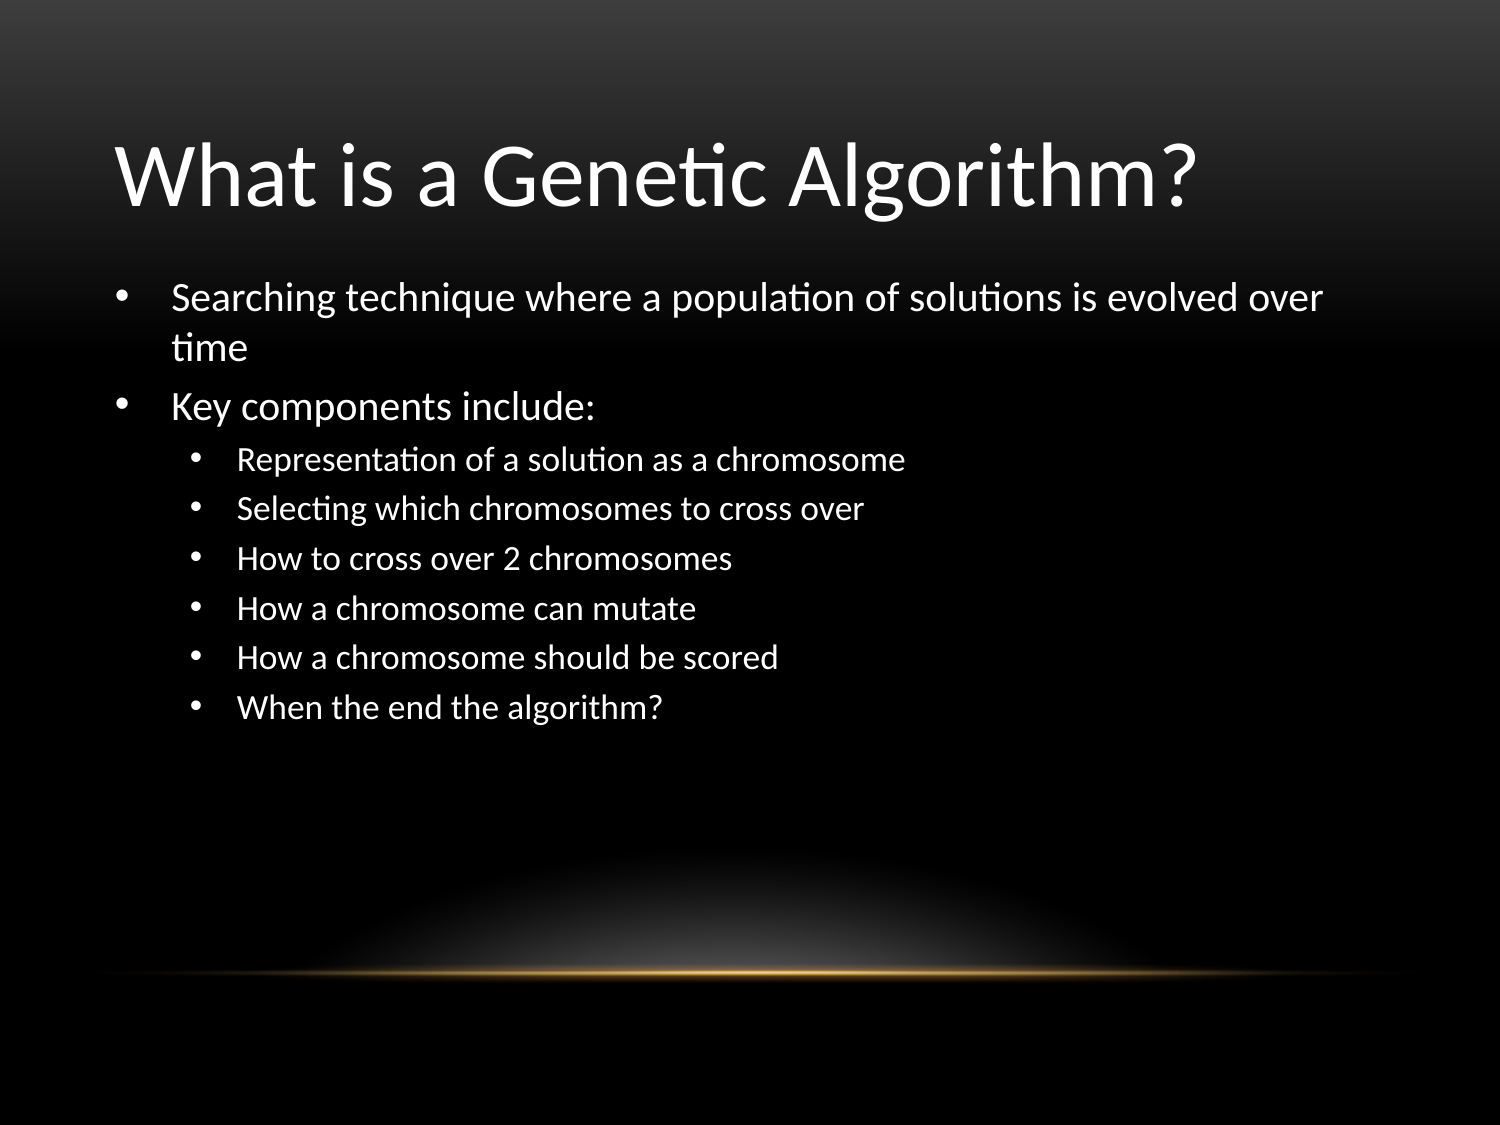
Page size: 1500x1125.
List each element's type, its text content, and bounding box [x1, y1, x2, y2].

title What is a Genetic Algorithm? [99, 45, 1400, 233]
picture [0, 0, 1500, 1125]
list Searching technique where a population of solutions is evolved over time Key components include: Representation of a solution as a chromosome Selecting which chromosomes to cross over How to cross over 2 chromosomes How a chromosome can mutate How a chromosome should be scored When the end the algorithm? [99, 262, 1400, 938]
